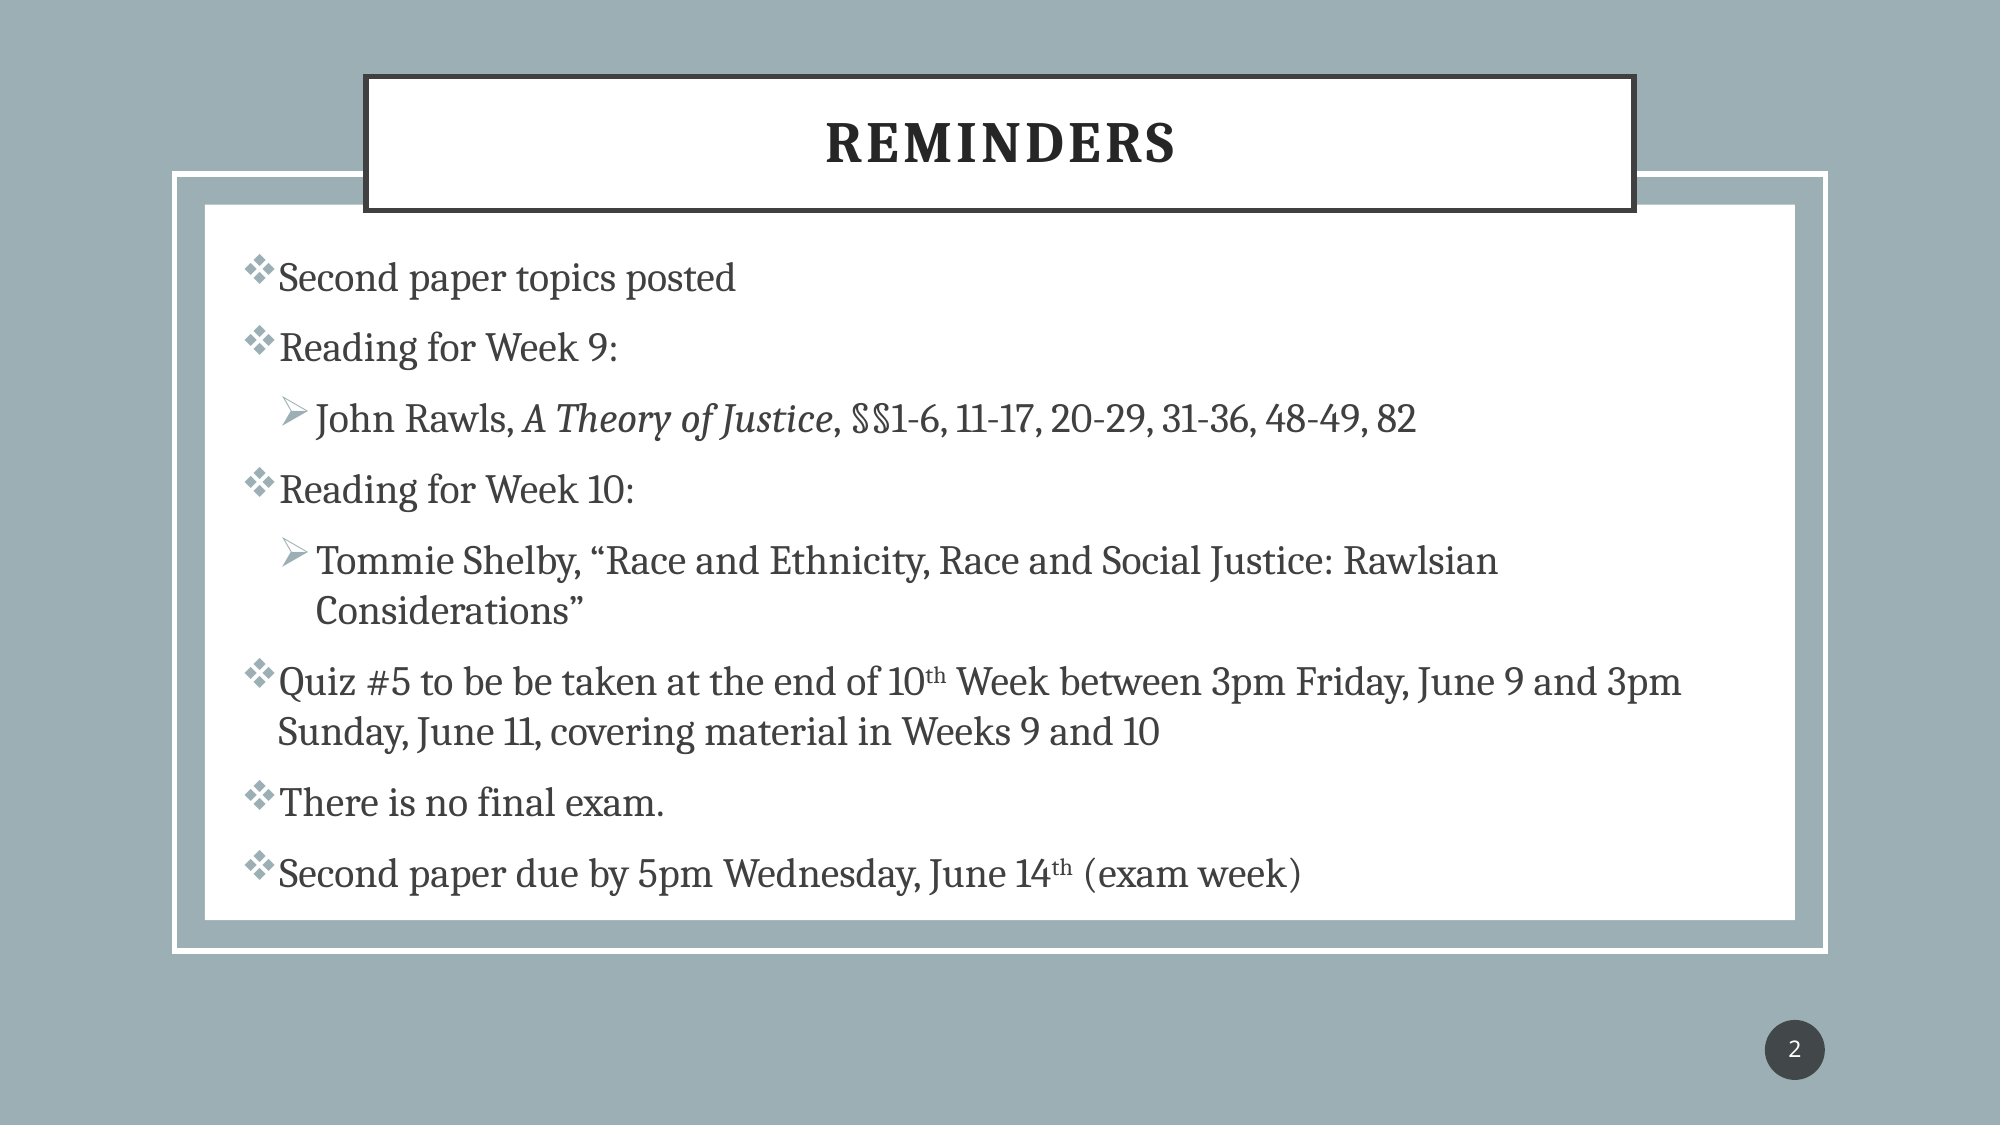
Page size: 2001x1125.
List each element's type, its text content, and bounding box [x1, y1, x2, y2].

slide_number 2 [1764, 1019, 1825, 1080]
title Reminders [363, 74, 1637, 213]
text_box [0, 0, 2000, 1125]
list Second paper topics posted Reading for Week 9: John Rawls, A Theory of Justice, §§1-6, 11-17, 20-29, 31-36, 48-49, 82 Reading for Week 10: Tommie Shelby, “Race and Ethnicity, Race and Social Justice: Rawlsian Considerations” Quiz #5 to be be taken at the end of 10th Week between 3pm Friday, June 9 and 3pm Sunday, June 11, covering material in Weeks 9 and 10 There is no final exam. Second paper due by 5pm Wednesday, June 14th (exam week) [226, 241, 1775, 921]
text_box [173, 173, 1827, 952]
